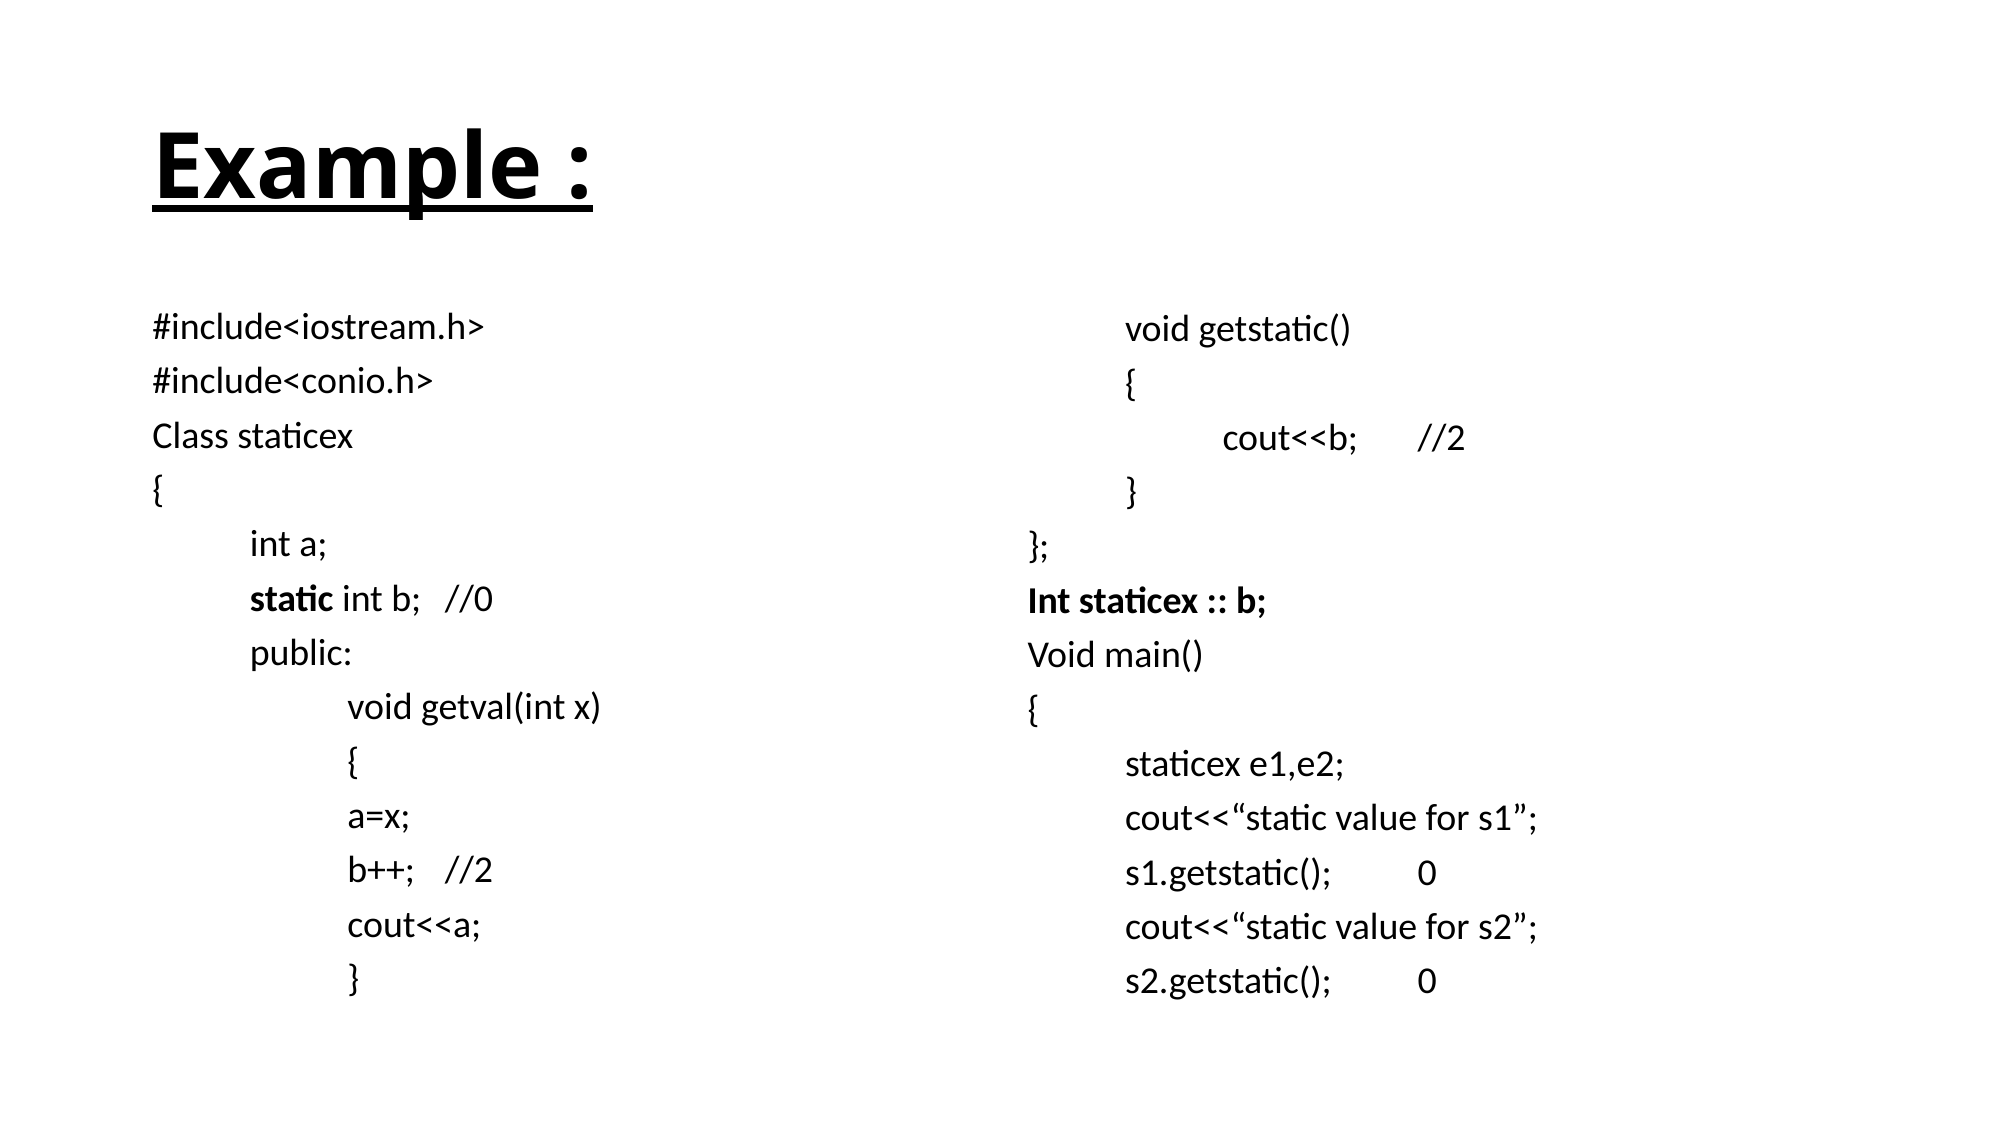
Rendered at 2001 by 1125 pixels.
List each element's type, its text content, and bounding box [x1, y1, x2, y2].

list #include<iostream.h> #include<conio.h> Class staticex { int a; static int b; //0 public: void getval(int x) { a=x; b++; //2 cout<<a; } [137, 299, 988, 1014]
title Example : [137, 59, 1863, 278]
list void getstatic() { cout<<b; //2 } }; Int staticex :: b; Void main() { staticex e1,e2; cout<<“static value for s1”; s1.getstatic(); 0 cout<<“static value for s2”; s2.getstatic(); 0 [1012, 301, 1863, 1016]
